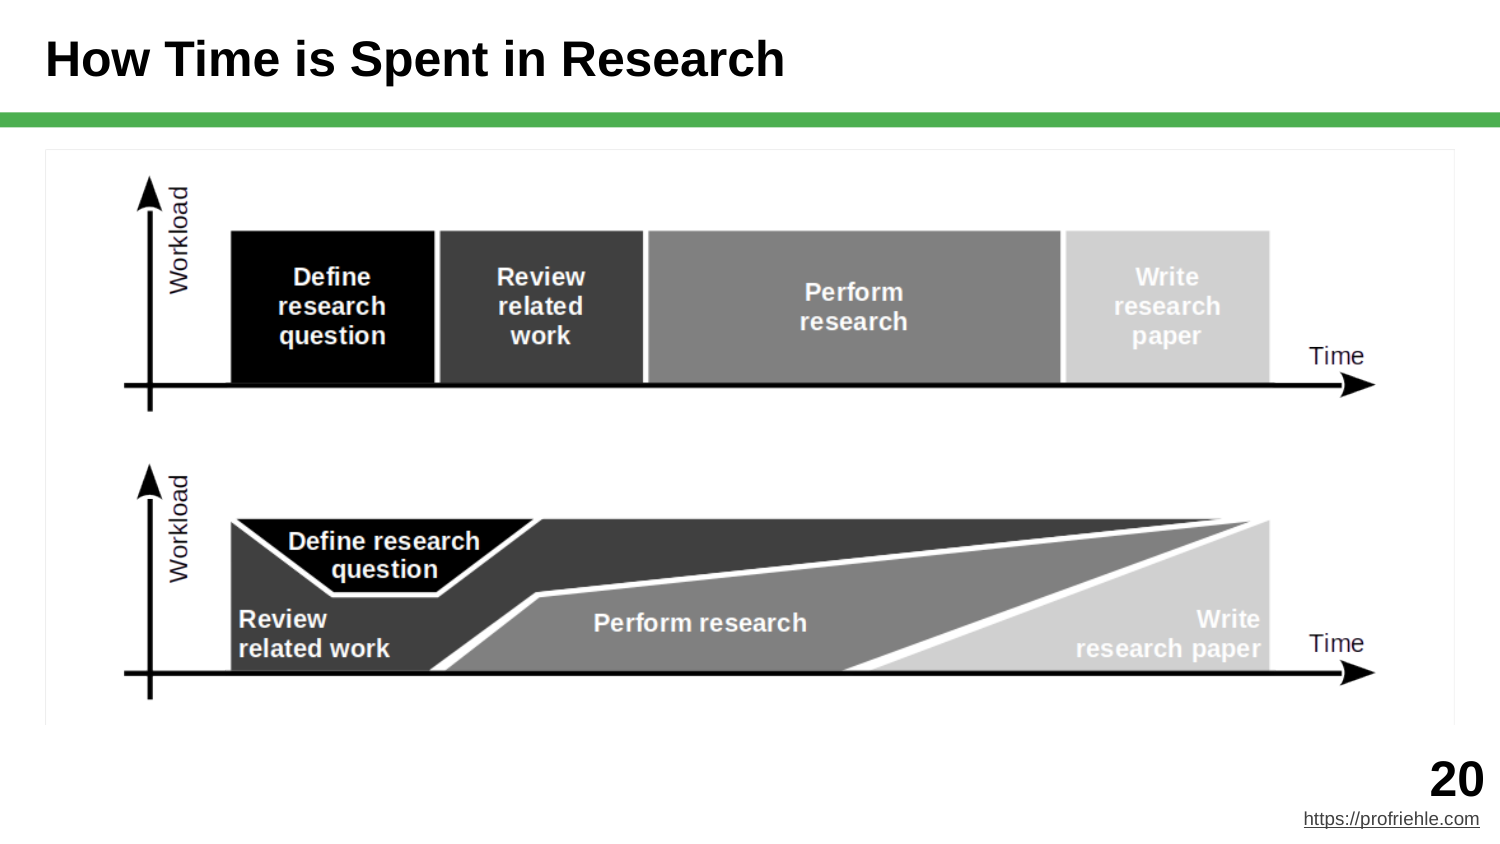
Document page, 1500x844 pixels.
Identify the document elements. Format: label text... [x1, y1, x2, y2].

picture [44, 149, 1456, 725]
slide_number ‹#› https://profriehle.com [1200, 724, 1500, 844]
title How Time is Spent in Research [0, 0, 1500, 113]
